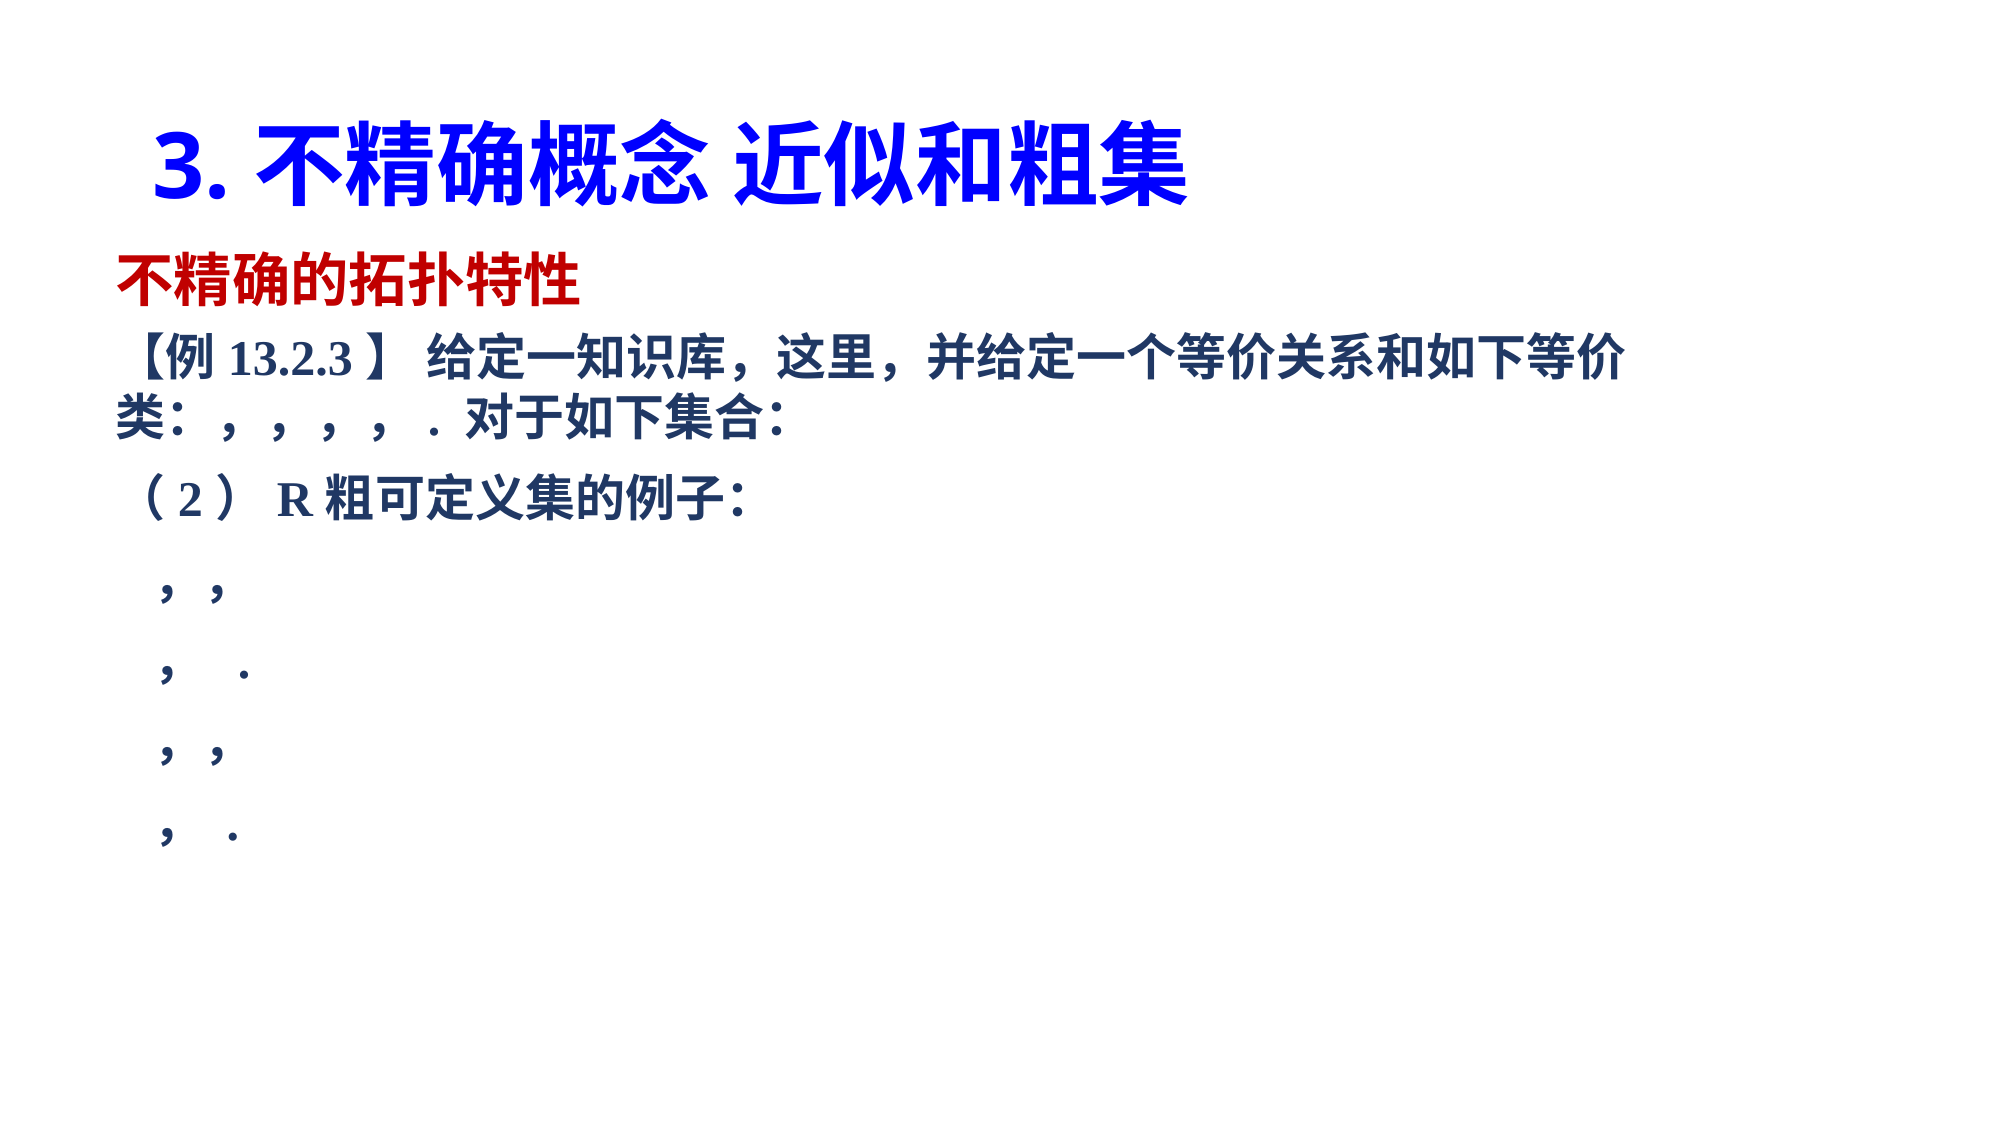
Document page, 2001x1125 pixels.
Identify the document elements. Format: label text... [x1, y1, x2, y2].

title 3.不精确概念 近似和粗集 [137, 59, 1863, 278]
